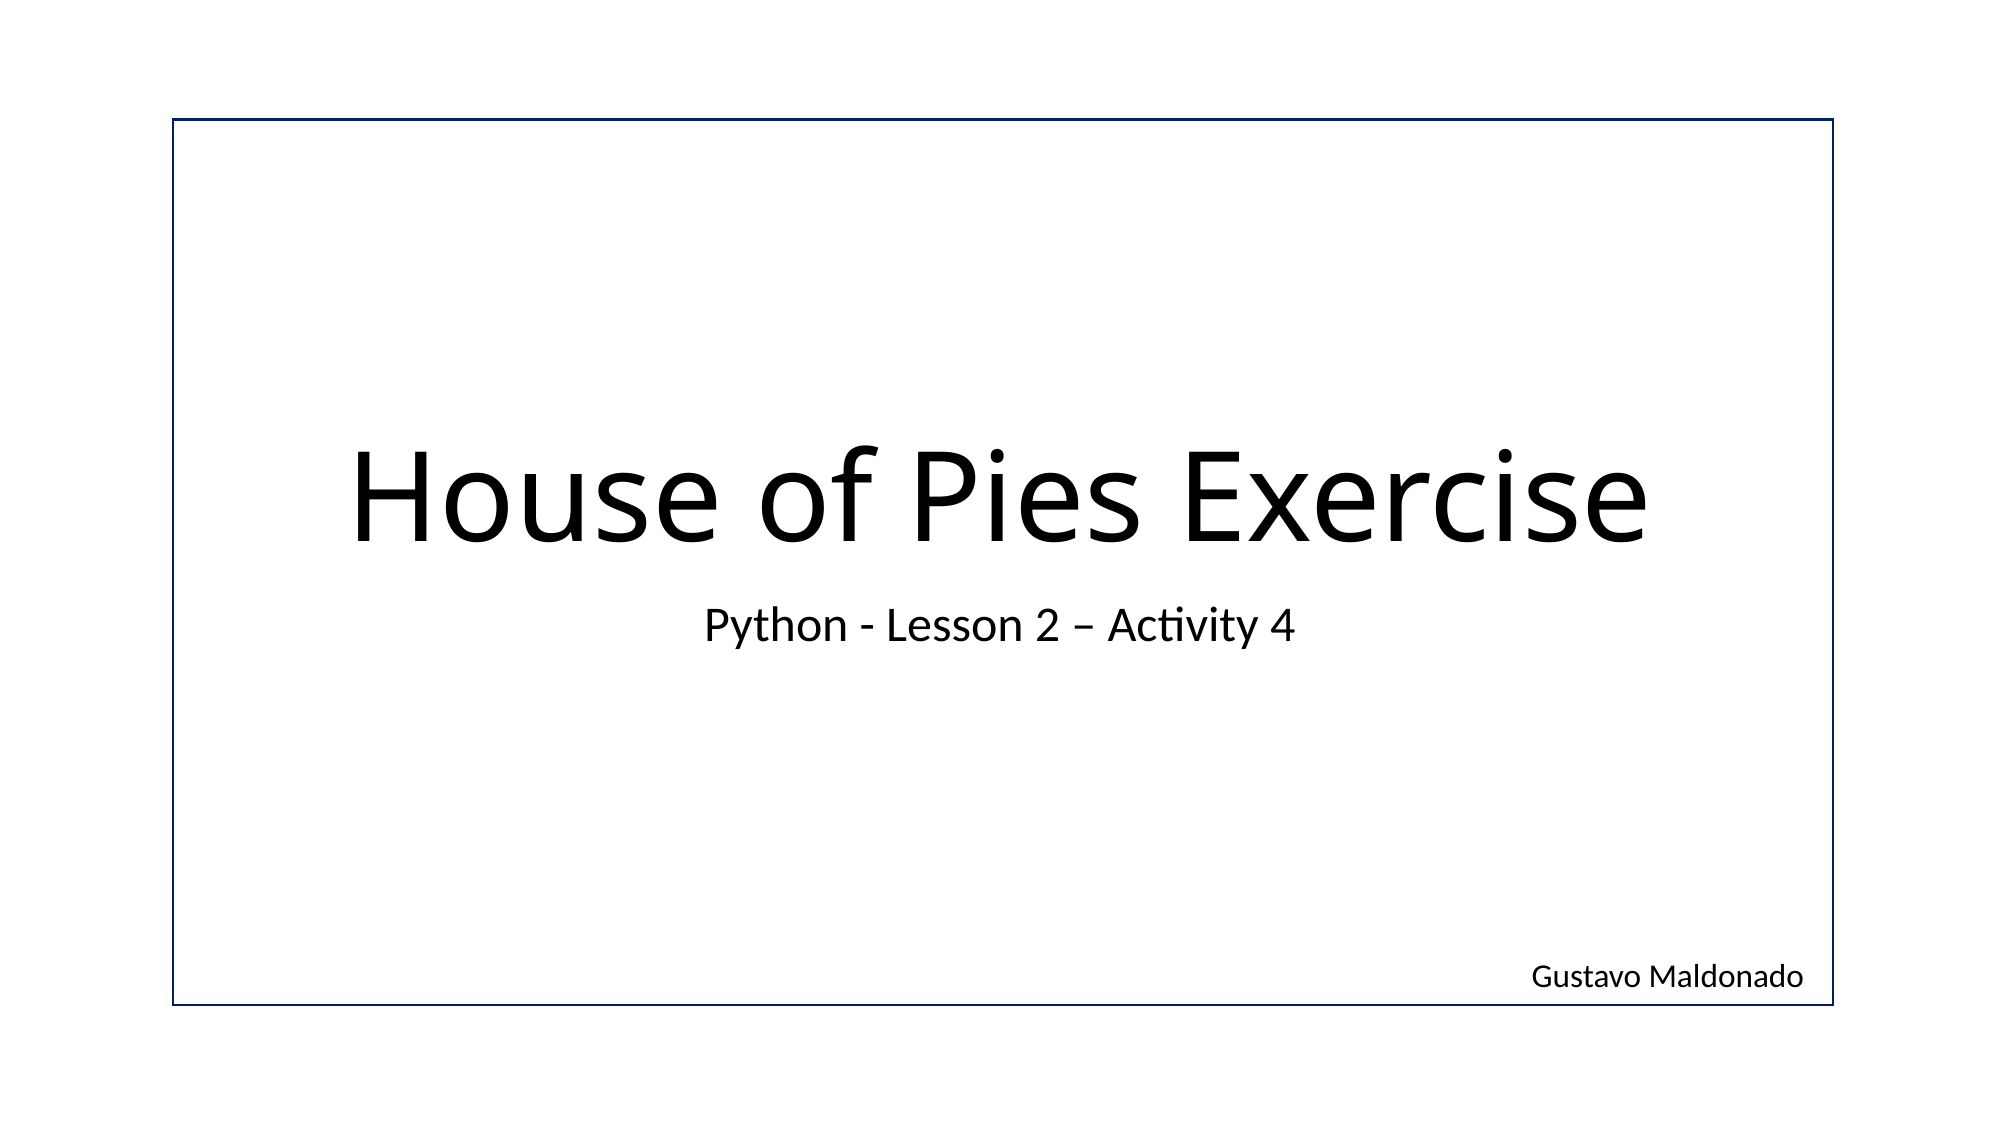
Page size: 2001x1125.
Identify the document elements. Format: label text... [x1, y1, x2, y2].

text_box [172, 118, 1834, 1006]
text_box Gustavo Maldonado [1507, 951, 1830, 1004]
